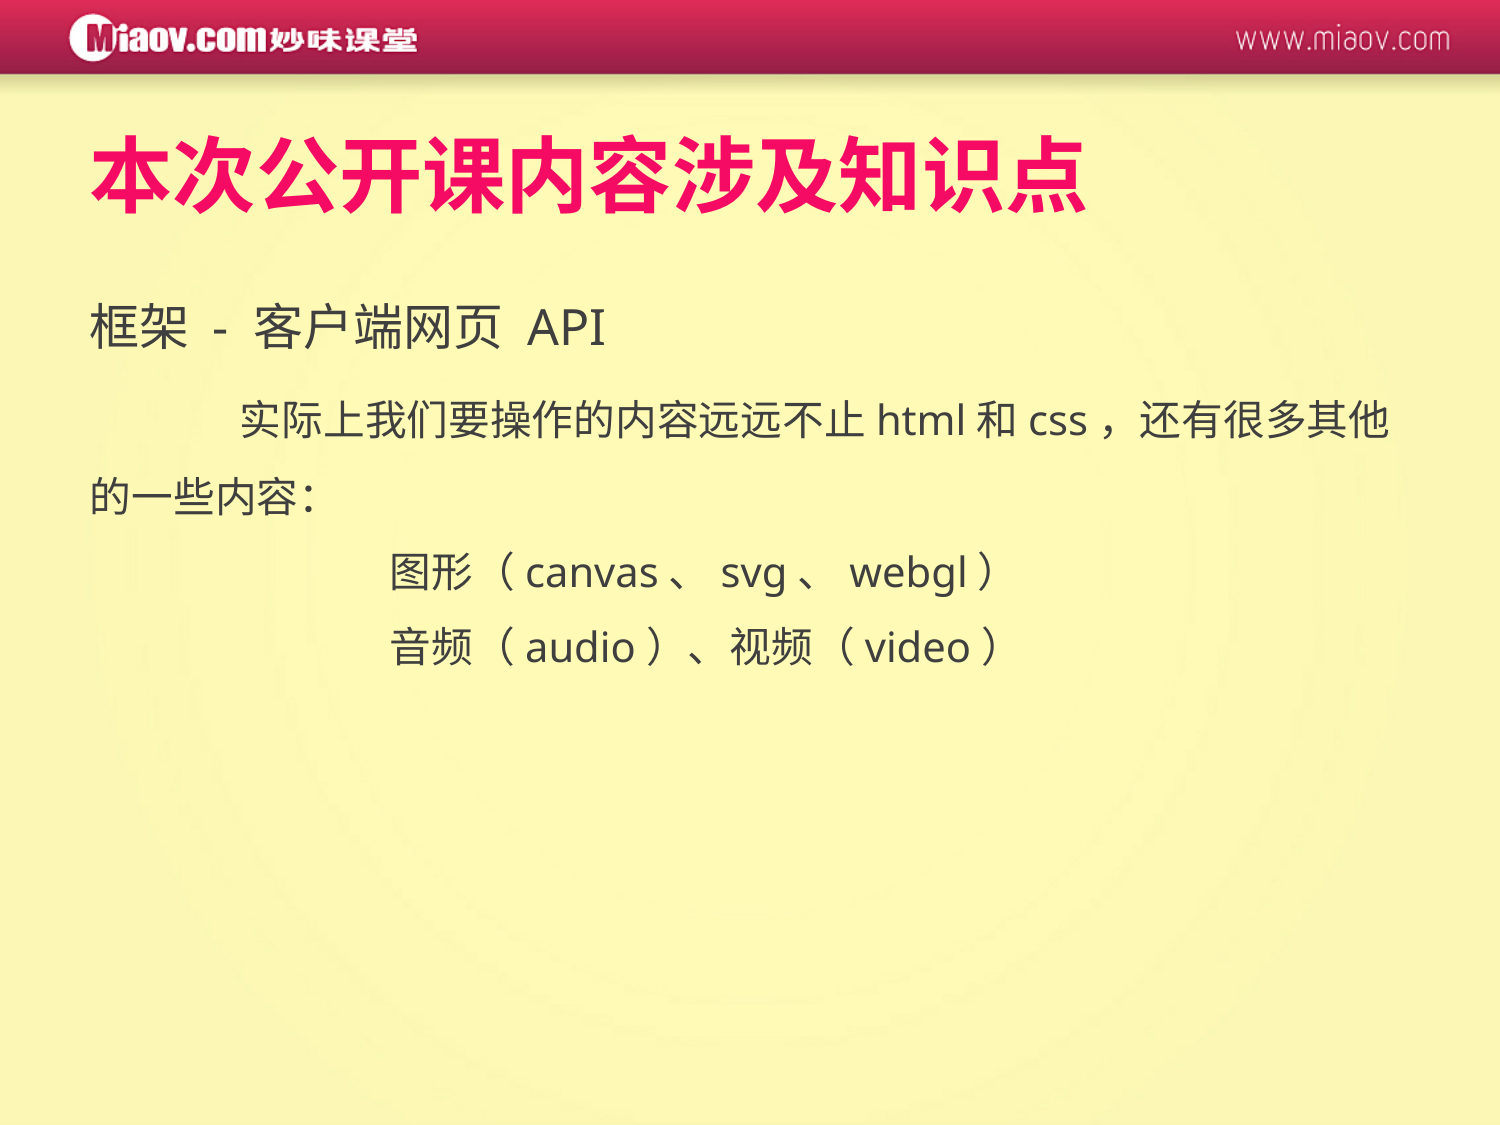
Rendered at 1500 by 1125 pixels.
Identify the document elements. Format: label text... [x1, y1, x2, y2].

title 本次公开课内容涉及知识点 [74, 79, 1426, 257]
subtitle 框架 - 客户端网页 API 实际上我们要操作的内容远远不止html和css，还有很多其他的一些内容： 图形（canvas、svg、webgl） 音频（audio）、视频（video） [74, 257, 1426, 1102]
picture [0, 0, 1500, 1125]
